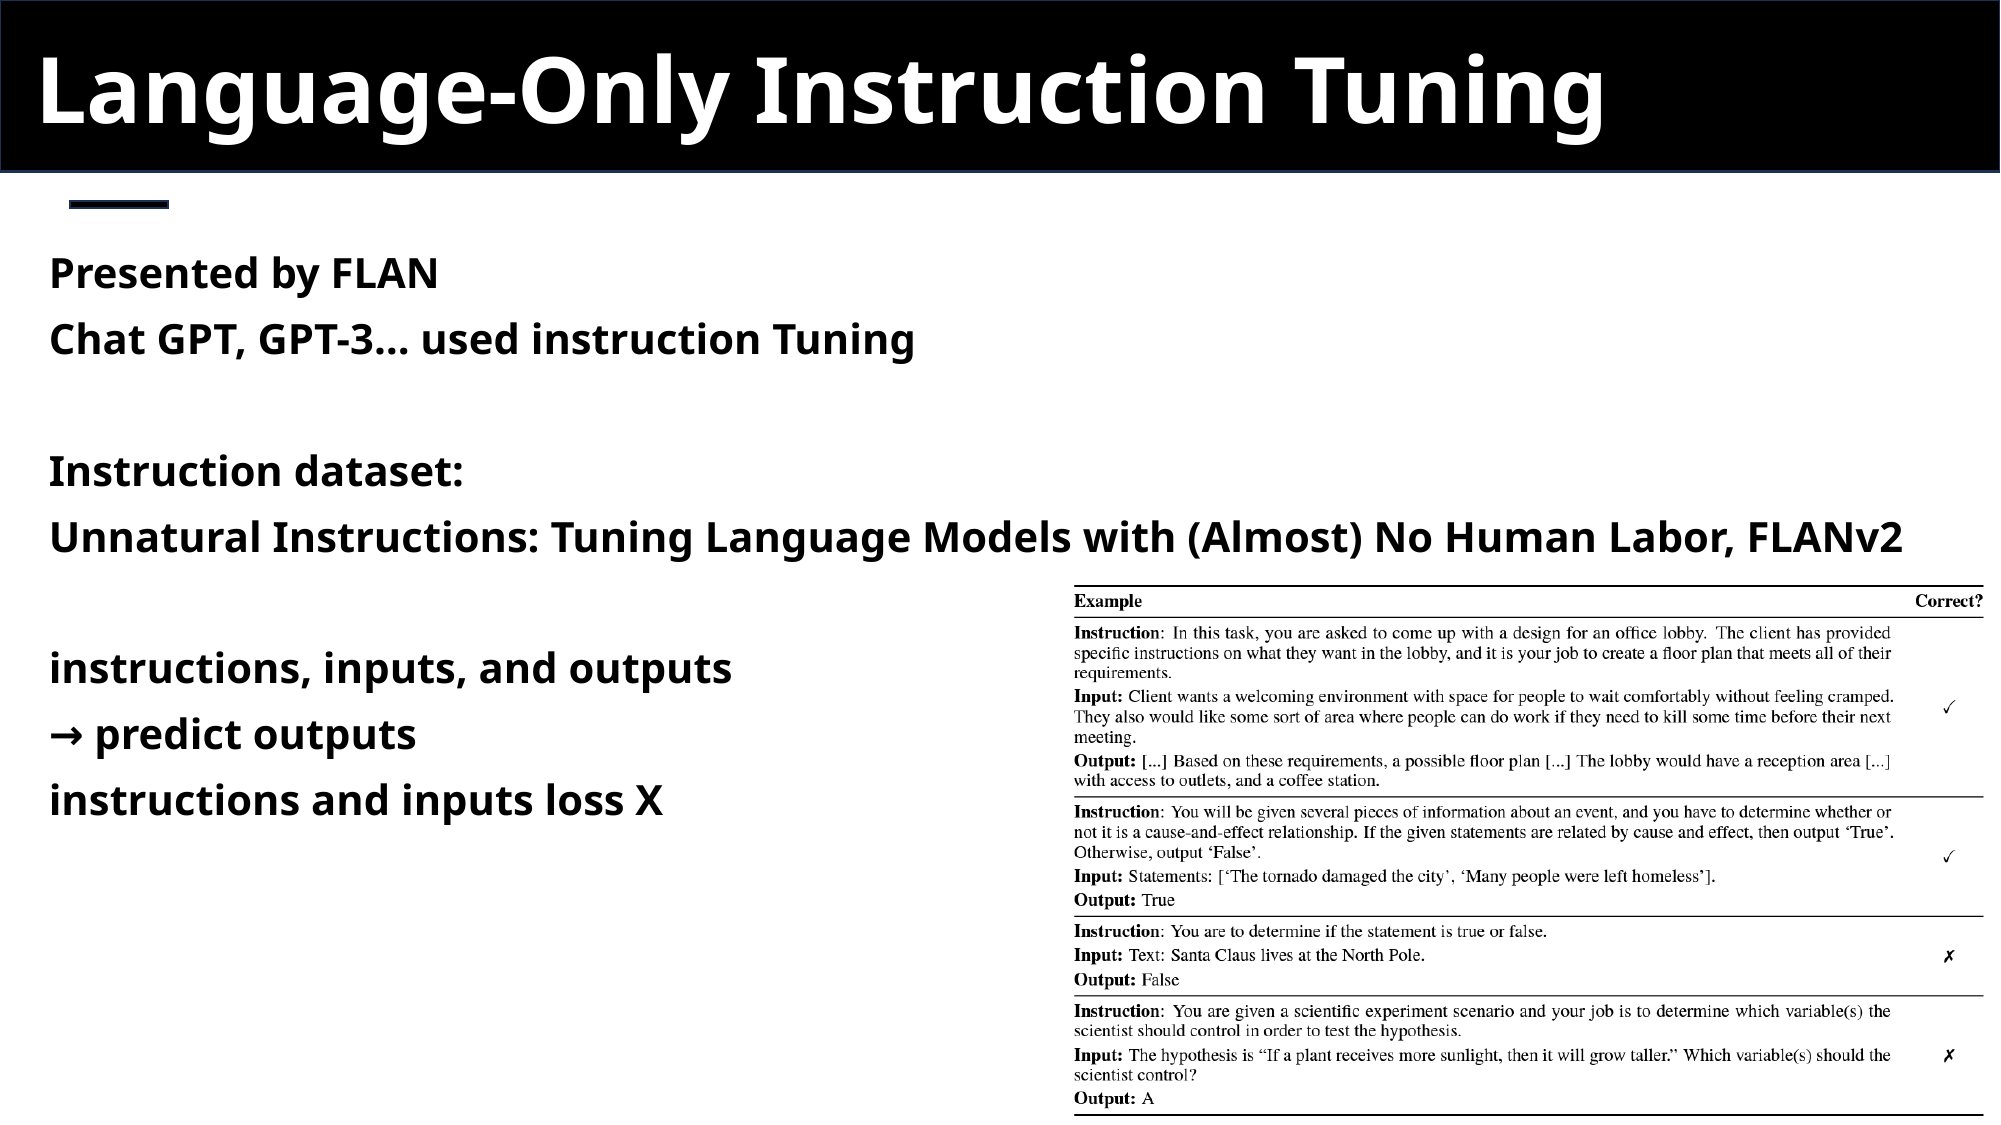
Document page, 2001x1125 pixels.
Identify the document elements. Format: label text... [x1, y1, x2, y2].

picture [1063, 571, 2000, 1125]
text_box [69, 200, 169, 209]
text_box [0, 0, 2000, 173]
list Presented by FLAN Chat GPT, GPT-3… used instruction Tuning Instruction dataset: Unnatural Instructions: Tuning Language Models with (Almost) No Human Labor, FLANv2 instructions, inputs, and outputs → predict outputs instructions and inputs loss X [33, 244, 1978, 1023]
title Language-Only Instruction Tuning [19, 21, 2000, 166]
